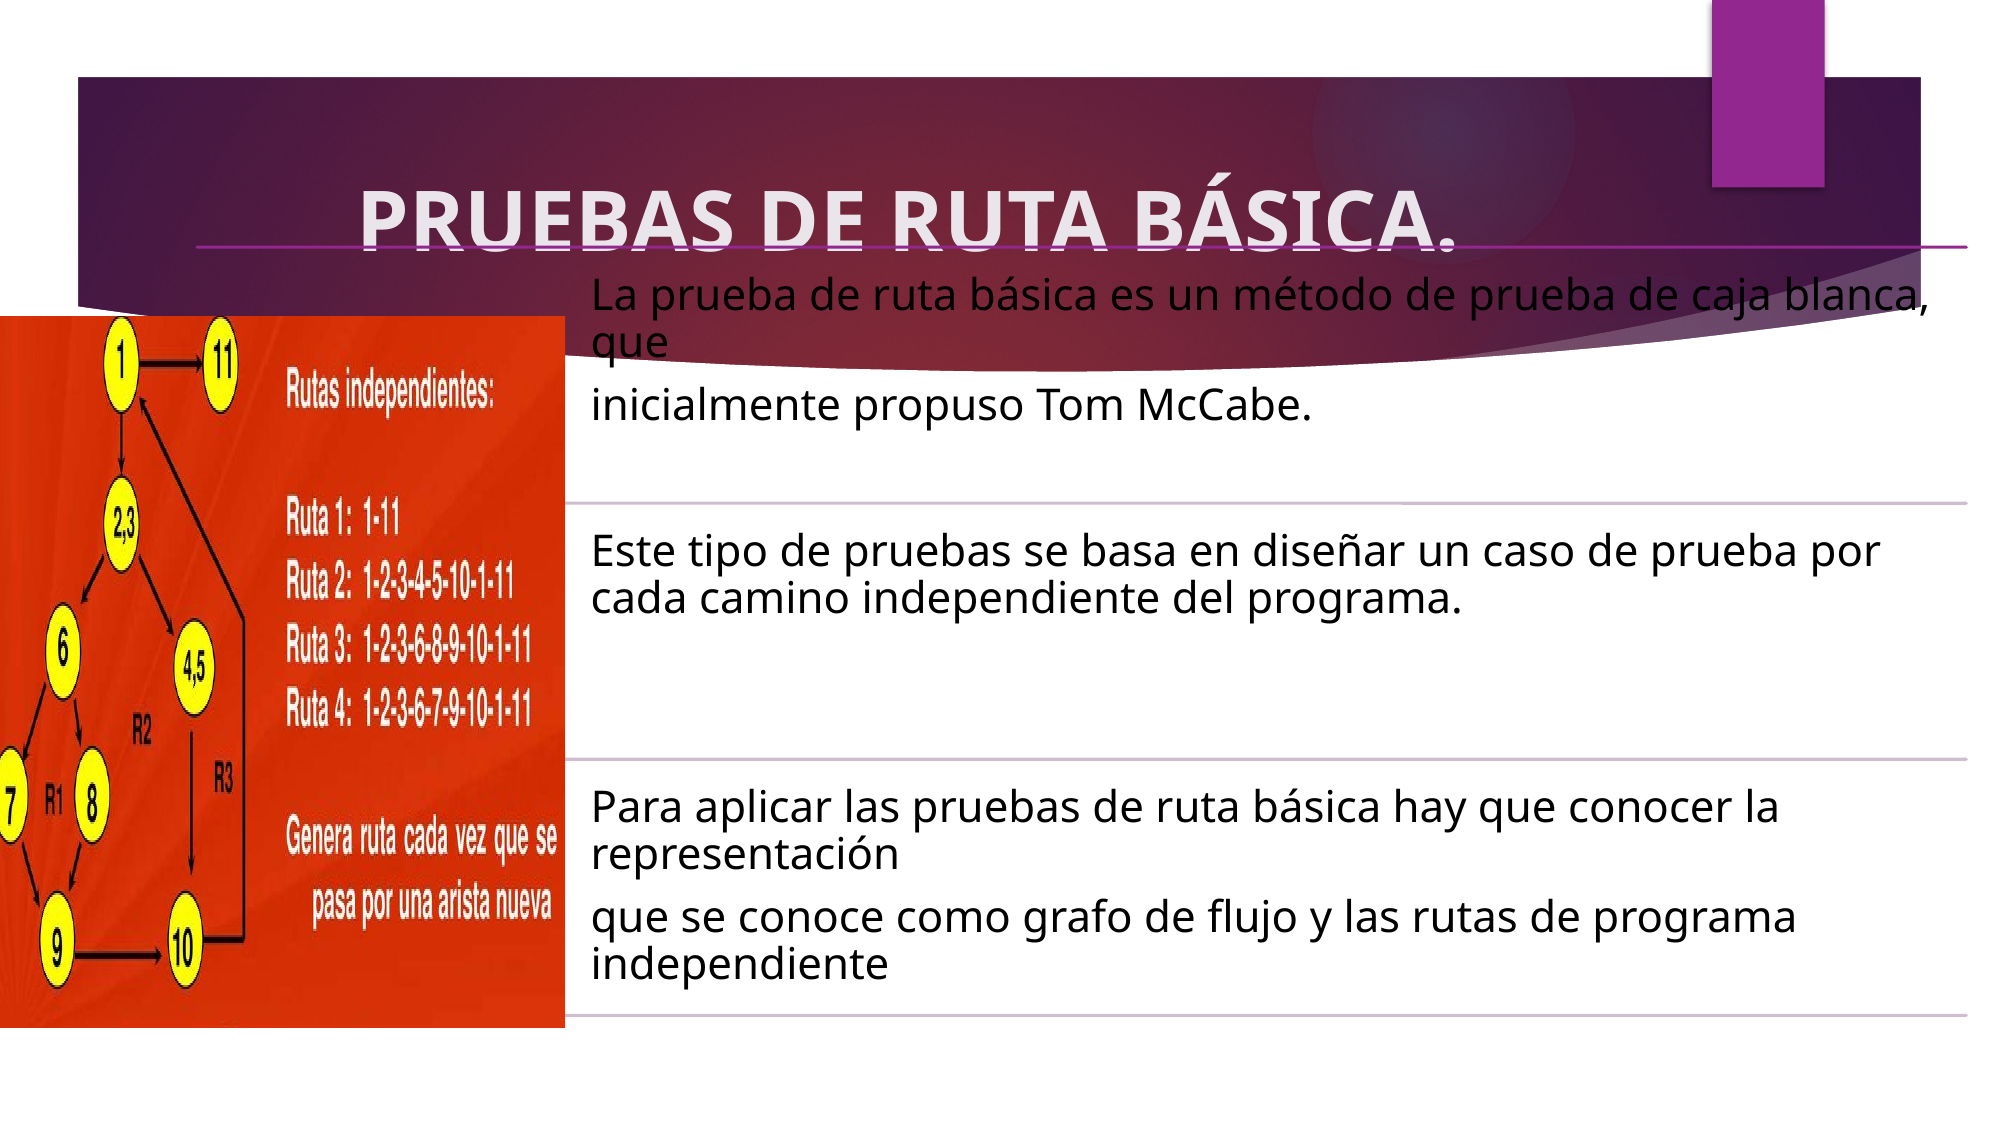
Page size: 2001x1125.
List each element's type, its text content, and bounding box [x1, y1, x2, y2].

title PRUEBAS DE RUTA BÁSICA. [189, 159, 1627, 276]
picture [0, 316, 566, 1028]
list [196, 246, 1967, 1028]
